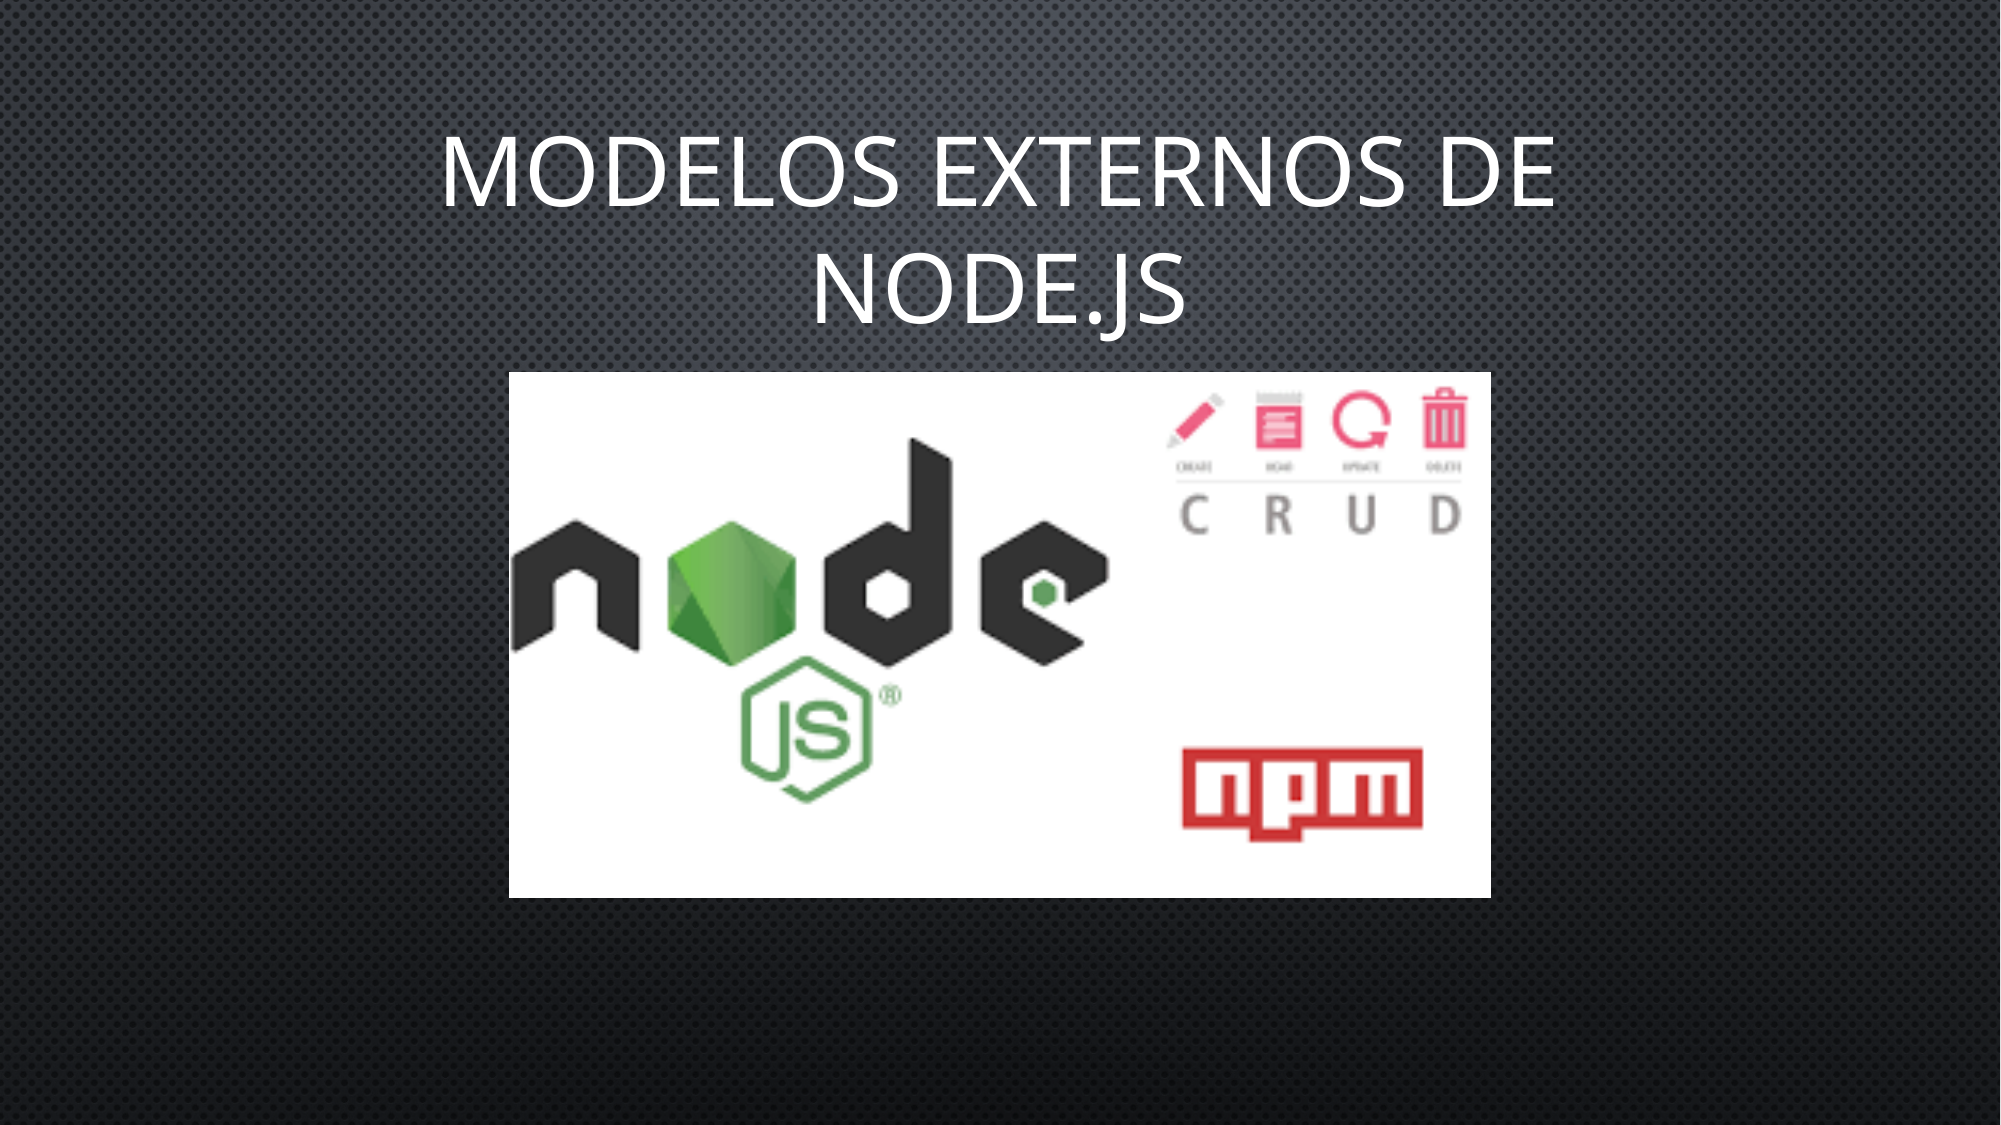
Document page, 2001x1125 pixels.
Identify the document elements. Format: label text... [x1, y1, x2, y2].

title Modelos externos de Node.js [287, 99, 1711, 350]
picture [508, 372, 1491, 898]
